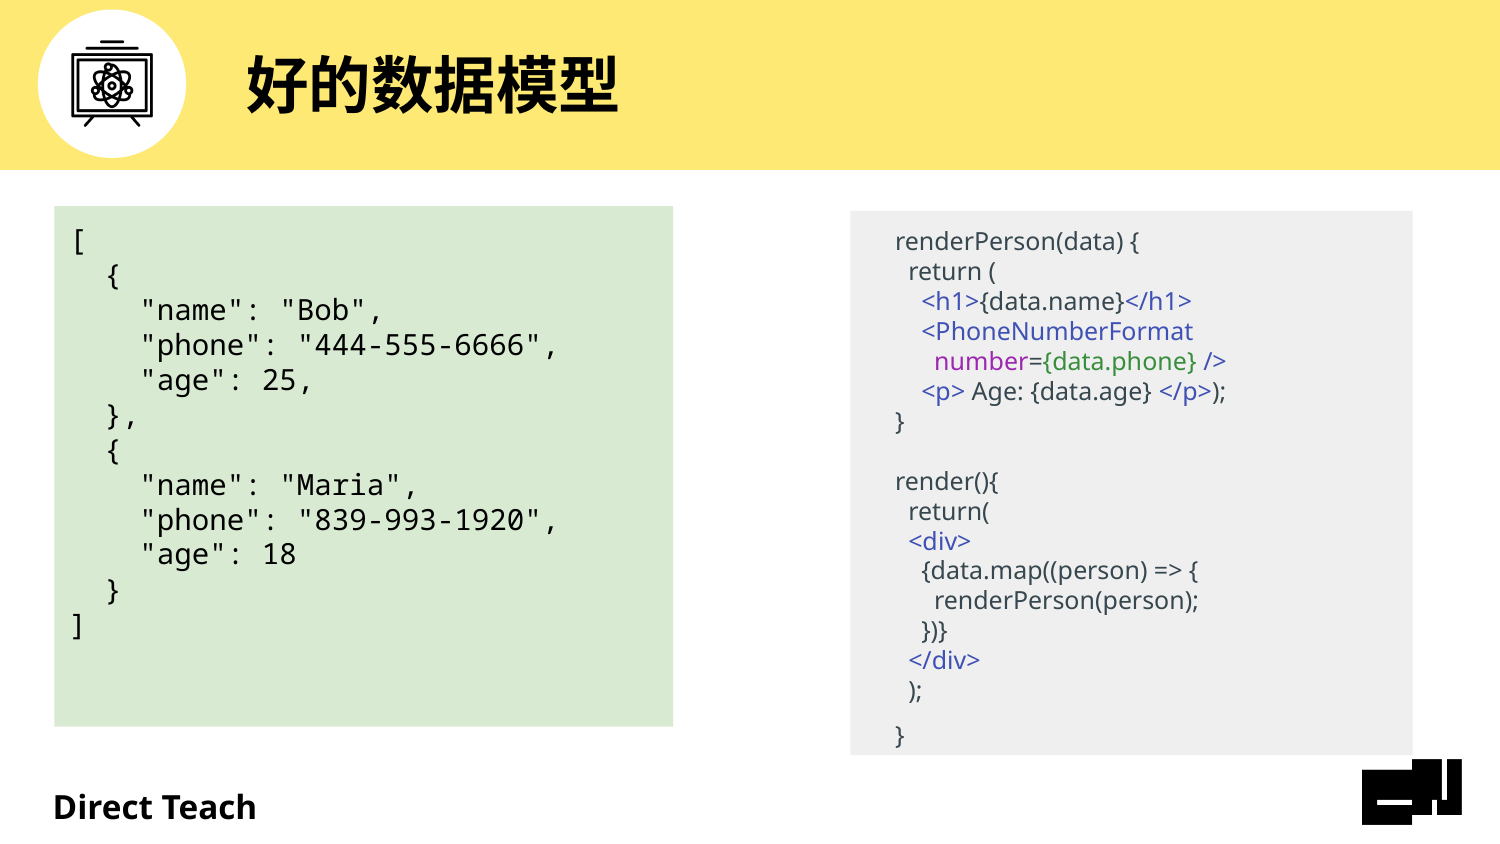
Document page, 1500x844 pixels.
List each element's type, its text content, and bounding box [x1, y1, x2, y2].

picture [67, 38, 157, 129]
list renderPerson(data) { return ( <h1>{data.name}</h1> <PhoneNumberFormat number={data.phone} /> <p> Age: {data.age} </p>); } render(){ return( <div> {data.map((person) => { renderPerson(person); })} </div> ); } [850, 210, 1413, 756]
text_box [ { "name": "Bob", "phone": "444-555-6666", "age": 25, }, { "name": "Maria", "phone": "839-993-1920", "age": 18 } ] [54, 206, 674, 727]
picture [1362, 759, 1462, 825]
title 好的数据模型 [231, 9, 1463, 158]
